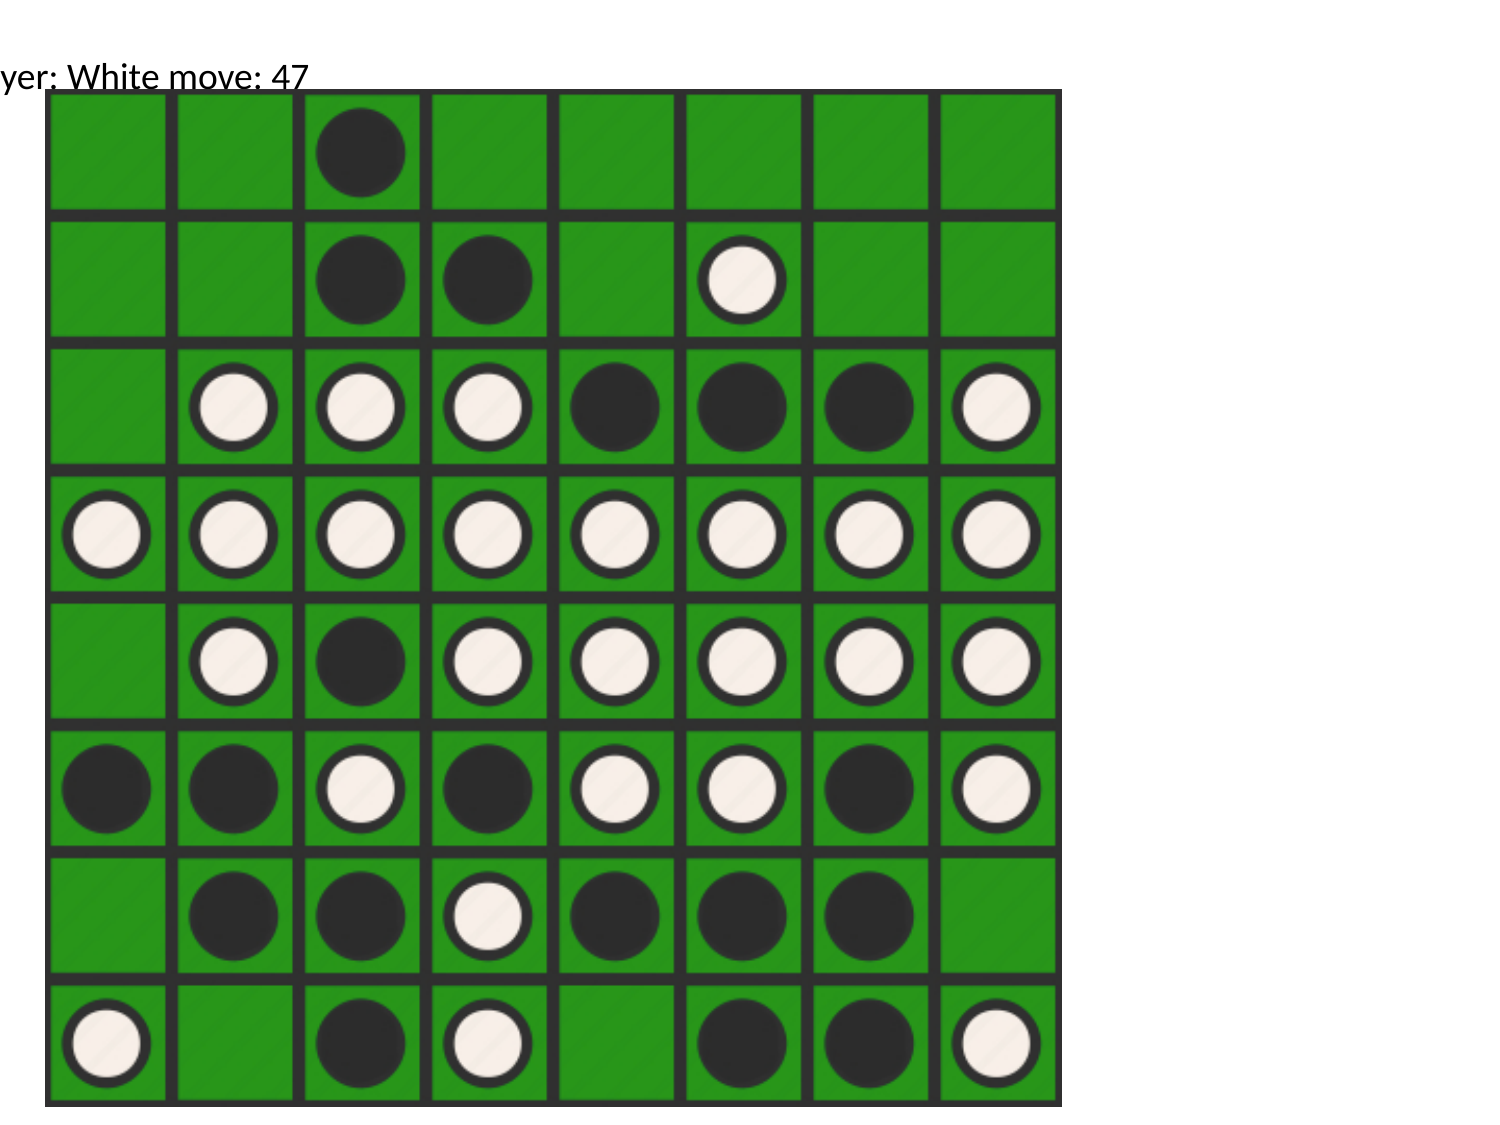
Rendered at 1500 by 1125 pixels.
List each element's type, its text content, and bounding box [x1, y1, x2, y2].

picture [44, 89, 1062, 1107]
text_box turn: 42 player: White move: 47 [0, 44, 325, 105]
